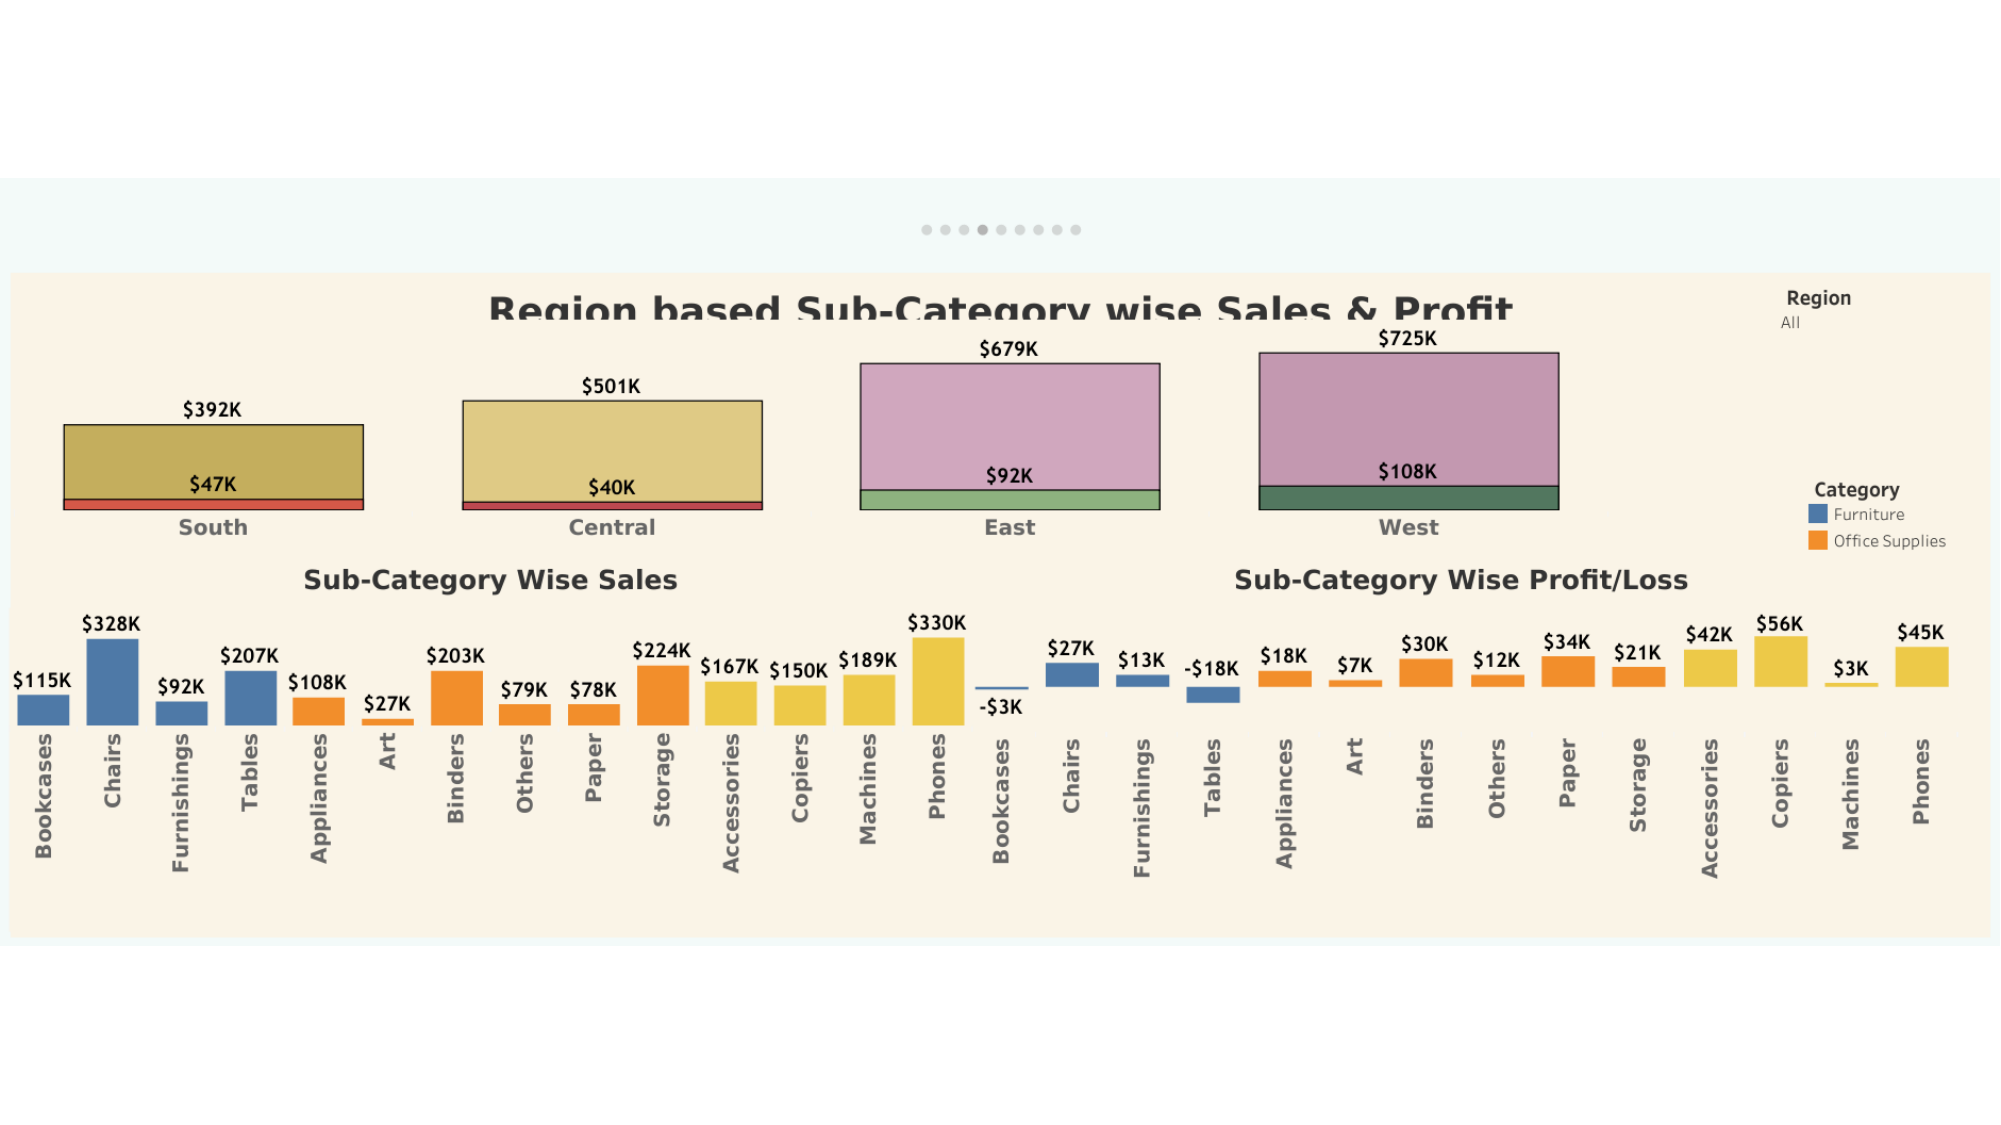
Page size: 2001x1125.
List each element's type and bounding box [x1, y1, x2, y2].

picture [0, 178, 2000, 946]
